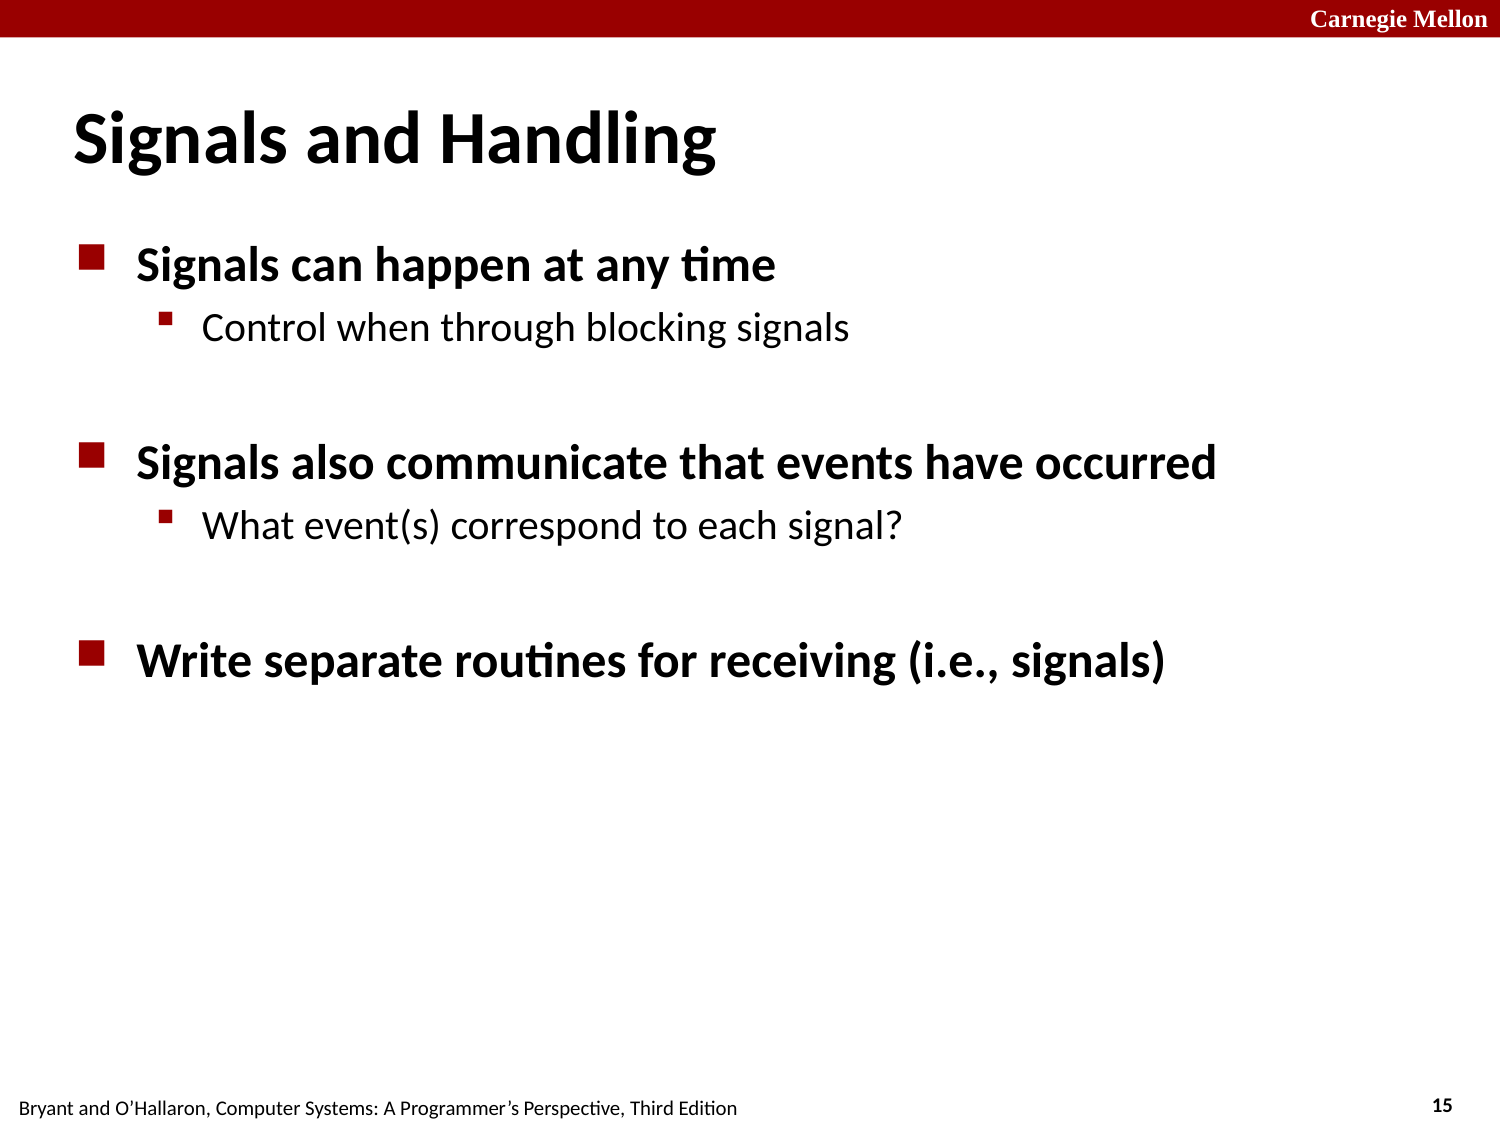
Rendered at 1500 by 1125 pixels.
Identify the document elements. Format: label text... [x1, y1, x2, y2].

title Signals and Handling [58, 71, 1305, 197]
list Signals can happen at any time Control when through blocking signals Signals also communicate that events have occurred What event(s) correspond to each signal? Write separate routines for receiving (i.e., signals) [64, 223, 1361, 1040]
